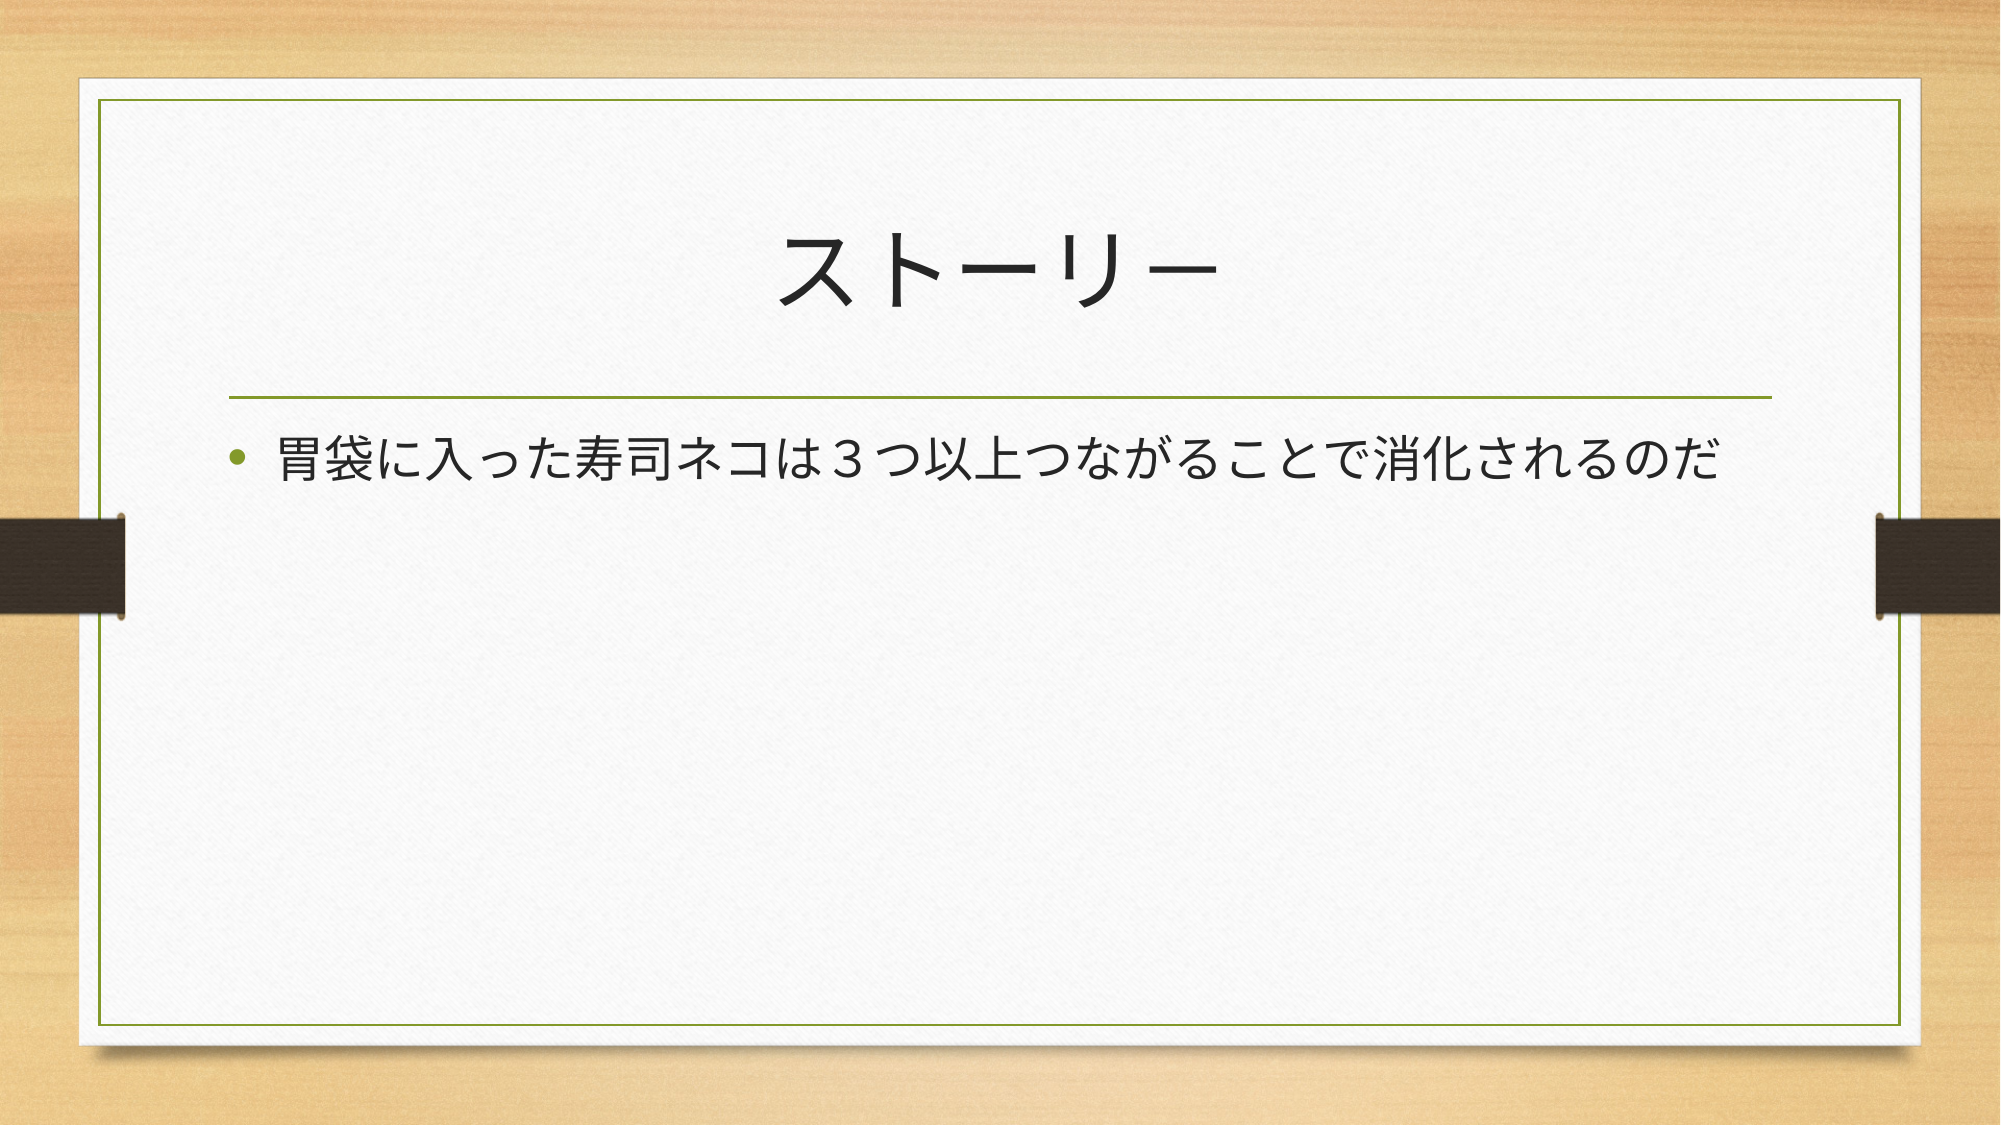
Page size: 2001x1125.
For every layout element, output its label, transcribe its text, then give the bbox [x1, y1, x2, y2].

title ストーリ－ [212, 161, 1788, 375]
picture [0, 0, 2001, 1125]
list 胃袋に入った寿司ネコは３つ以上つながることで消化されるのだ [212, 419, 1788, 964]
